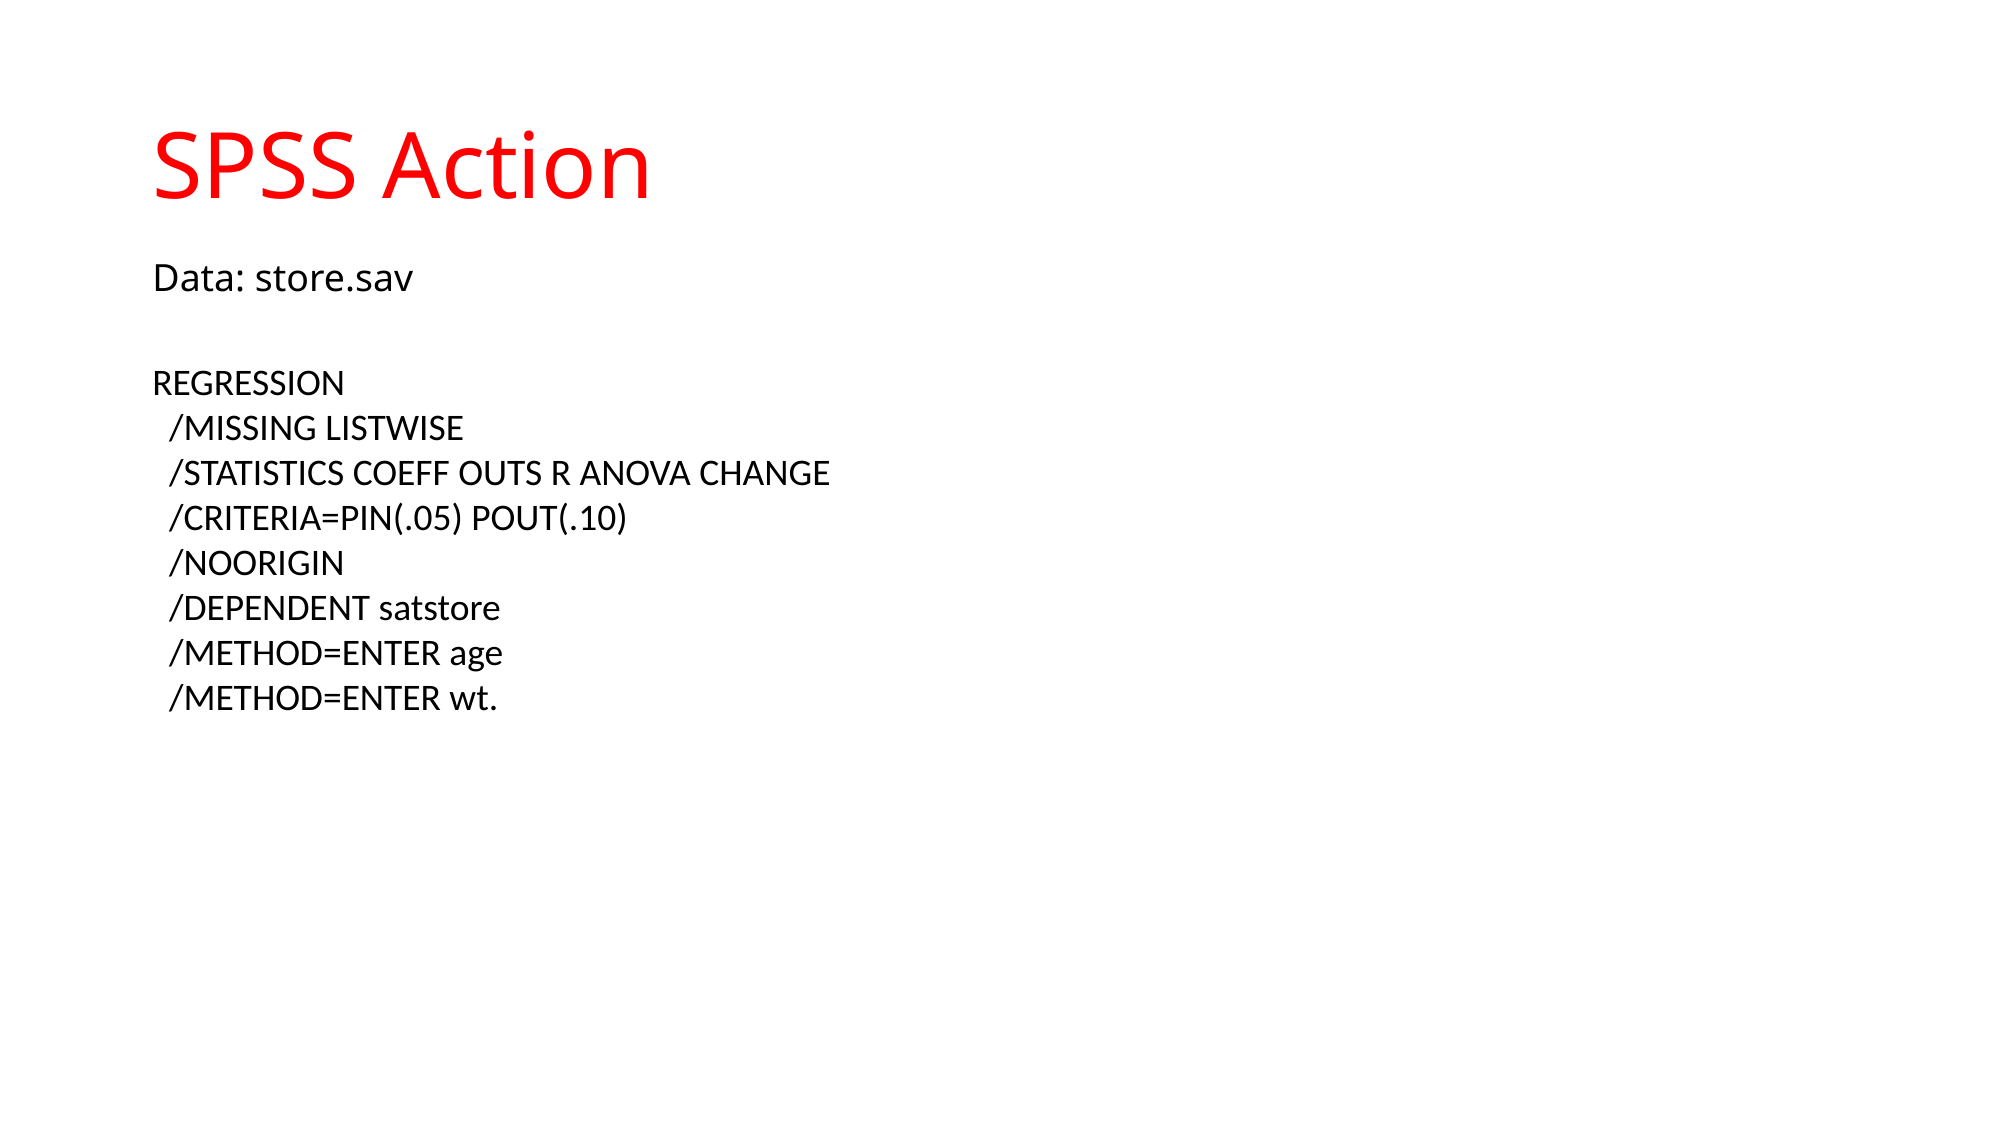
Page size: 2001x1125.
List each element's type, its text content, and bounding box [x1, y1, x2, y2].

text_box REGRESSION /MISSING LISTWISE /STATISTICS COEFF OUTS R ANOVA CHANGE /CRITERIA=PIN(.05) POUT(.10) /NOORIGIN /DEPENDENT satstore /METHOD=ENTER age /METHOD=ENTER wt. [137, 350, 1138, 726]
title SPSS Action [137, 59, 1863, 278]
text_box Data: store.sav [137, 246, 1138, 307]
